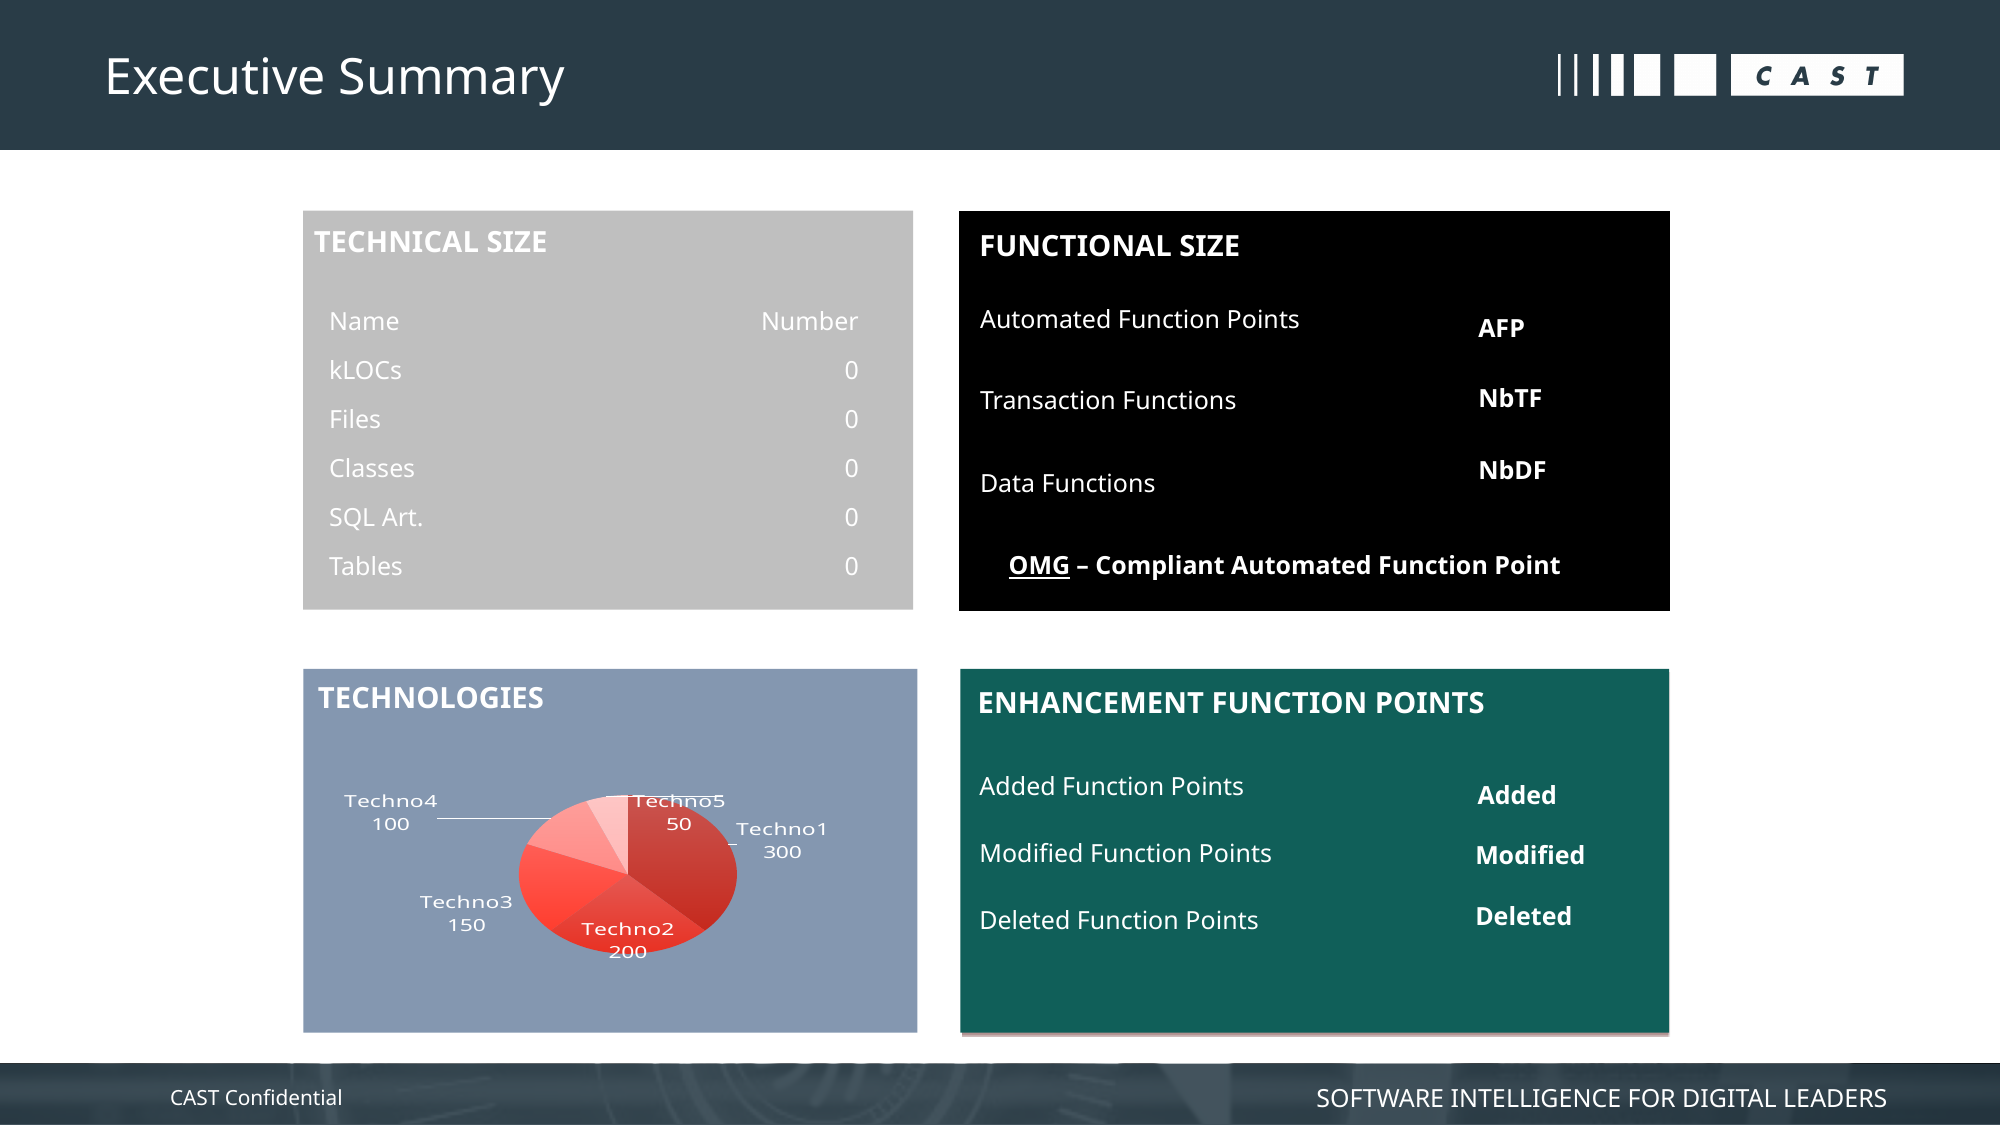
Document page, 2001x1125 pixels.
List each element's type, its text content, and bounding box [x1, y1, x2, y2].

text_box Modified Function Points [964, 830, 1437, 875]
text_box TECHNOLOGIES [303, 672, 800, 723]
text_box Deleted [1460, 892, 1662, 938]
table_cell 0 [509, 445, 870, 494]
table_cell Files [318, 396, 509, 445]
text_box Added Function Points [964, 763, 1378, 808]
text_box [303, 210, 914, 610]
chart [344, 744, 912, 1006]
title Executive Summary [89, 6, 1527, 150]
text_box Added [1462, 771, 1662, 817]
table_cell 0 [509, 494, 870, 543]
text_box FUNCTIONAL SIZE [964, 219, 1650, 270]
text_box ENHANCEMENT FUNCTION POINTS [962, 676, 1648, 727]
table_cell 0 [509, 396, 870, 445]
text_box NbTF [1463, 374, 1632, 420]
text_box TECHNICAL SIZE [298, 215, 763, 266]
table_cell Classes [318, 445, 509, 494]
text_box NbDF [1463, 446, 1632, 492]
table_cell SQL Art. [318, 494, 509, 543]
table_cell Tables [318, 543, 509, 592]
text_box Data Functions [965, 459, 1273, 505]
picture [1558, 54, 1904, 96]
table_cell 0 [509, 543, 870, 592]
text_box Modified [1460, 832, 1650, 878]
table_header Number [509, 298, 870, 347]
text_box Automated Function Points [965, 296, 1402, 342]
text_box OMG – Compliant Automated Function Point [993, 542, 1721, 592]
table_cell kLOCs [318, 347, 509, 396]
text_box AFP [1463, 304, 1662, 350]
text_box [303, 668, 918, 1033]
text_box [960, 668, 1670, 1033]
text_box [959, 211, 1670, 611]
table_cell 0 [509, 347, 870, 396]
text_box Deleted Function Points [964, 896, 1437, 942]
table_header Name [318, 298, 509, 347]
text_box Transaction Functions [965, 377, 1438, 422]
